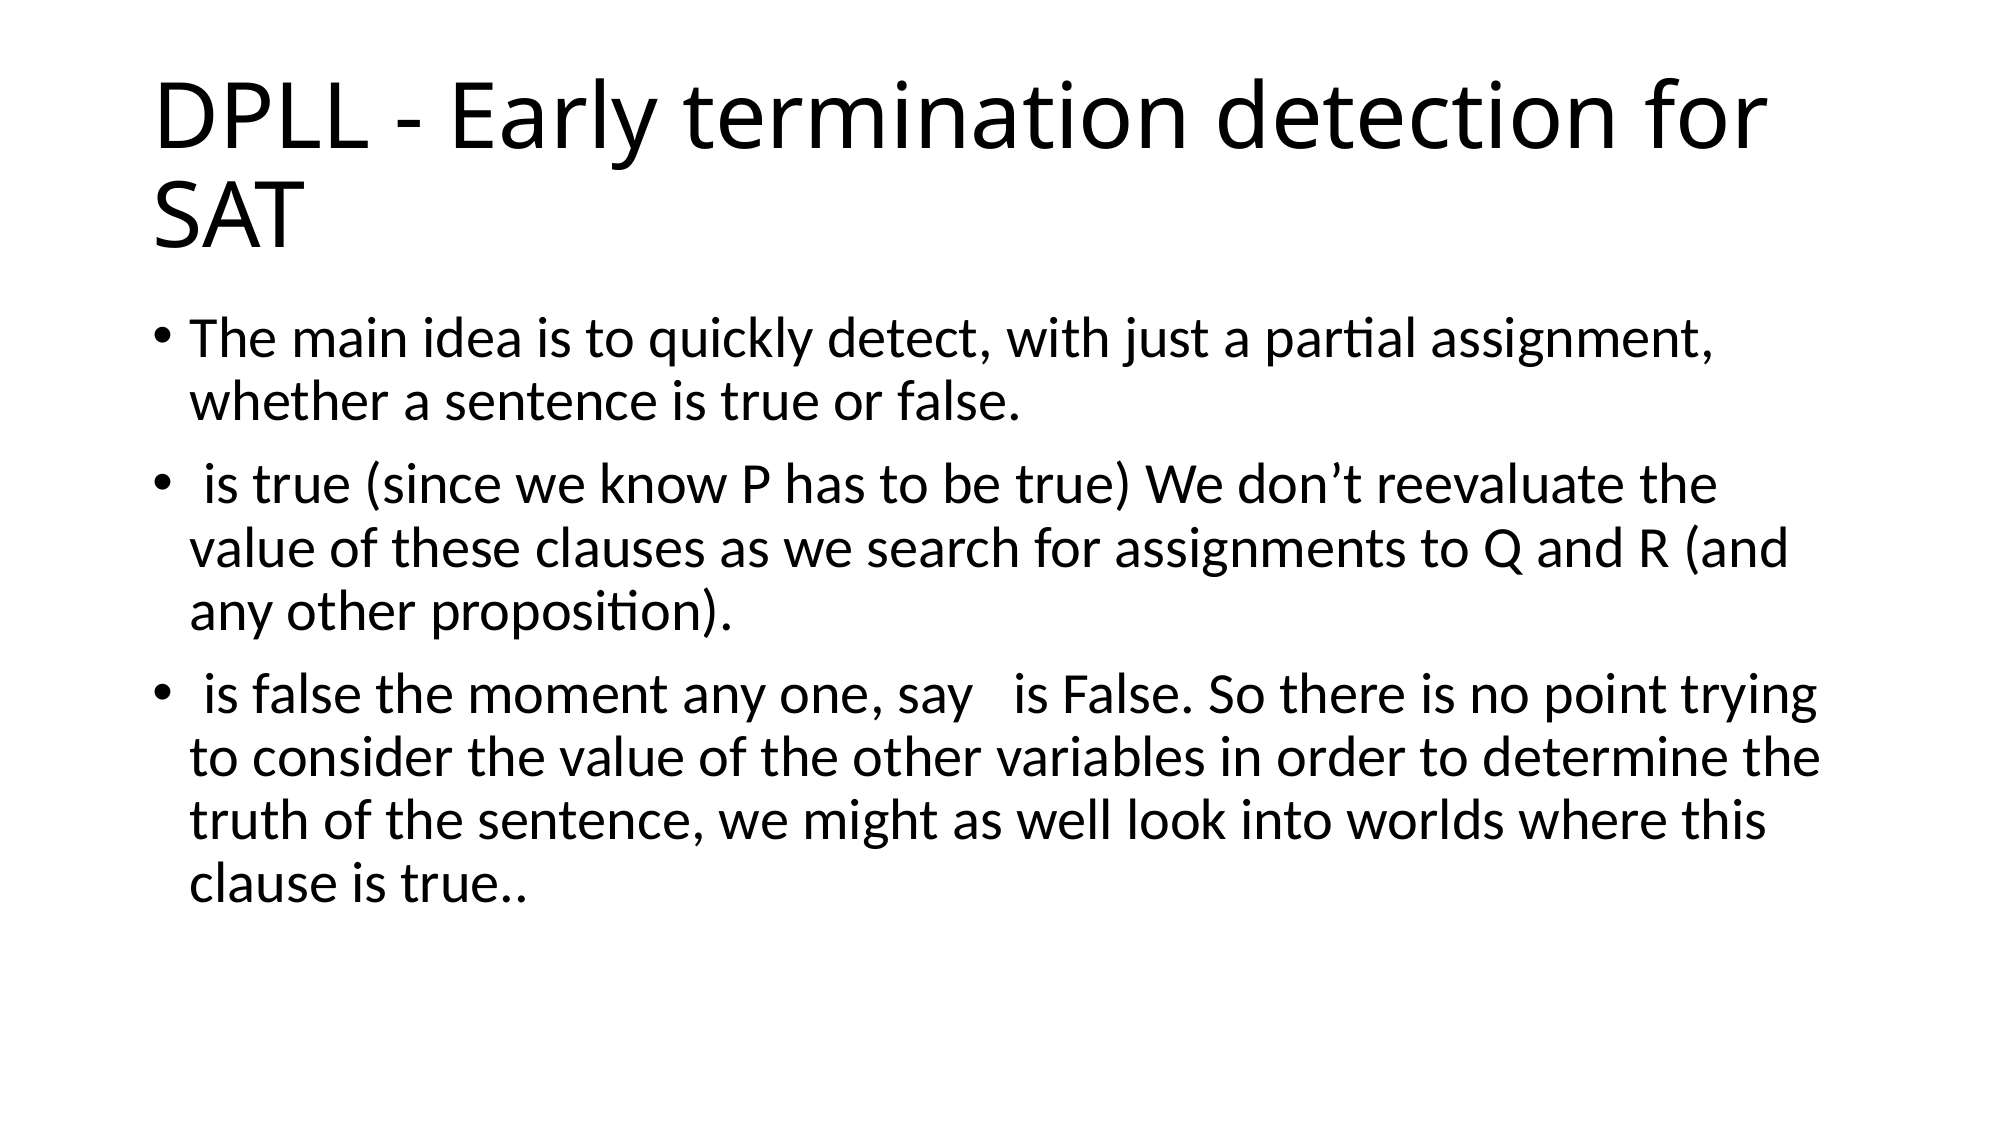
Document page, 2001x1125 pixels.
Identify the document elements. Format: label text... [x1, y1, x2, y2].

title DPLL - Early termination detection for SAT [137, 59, 1863, 278]
